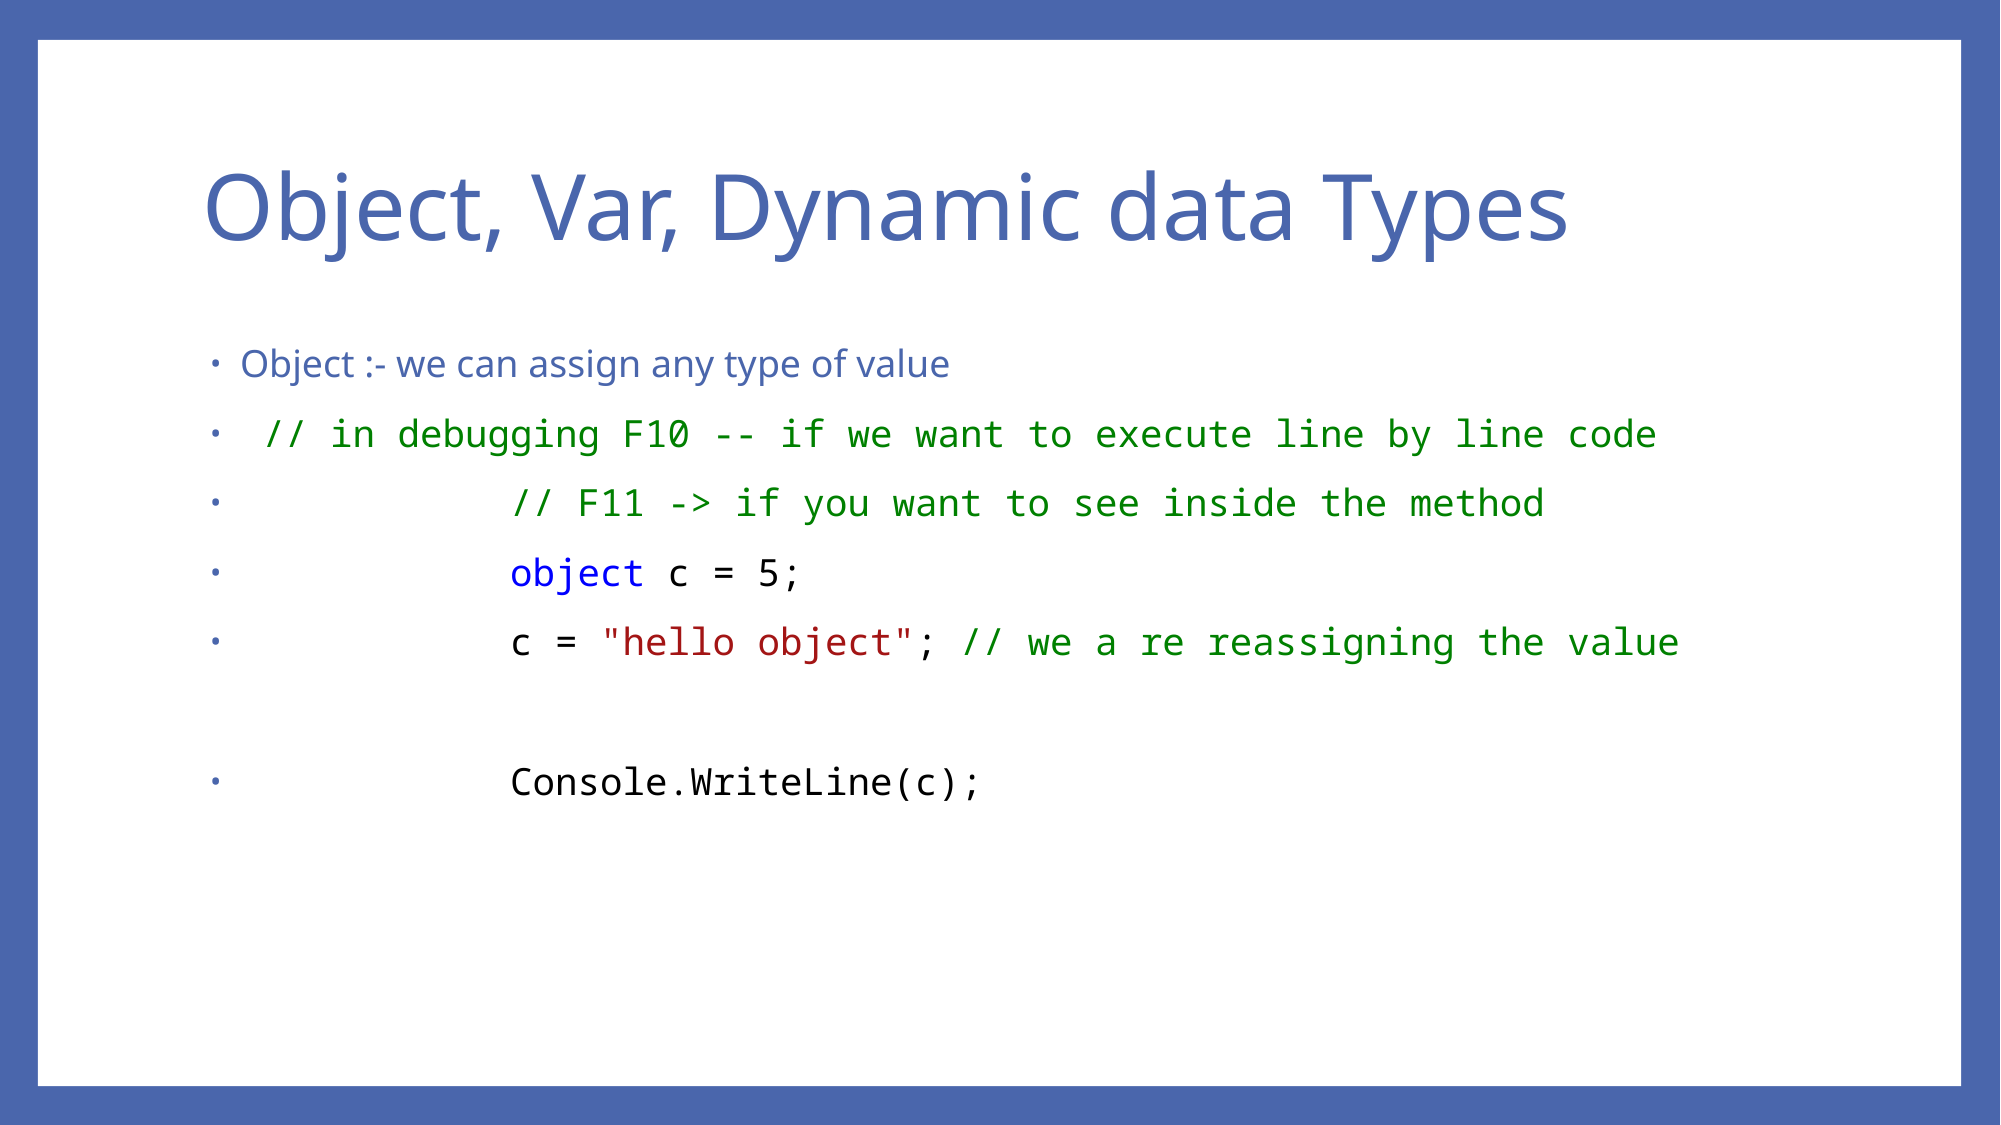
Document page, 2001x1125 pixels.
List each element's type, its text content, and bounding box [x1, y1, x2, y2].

title Object, Var, Dynamic data Types [187, 99, 1808, 323]
list Object :- we can assign any type of value // in debugging F10 -- if we want to execute line by line code // F11 -> if you want to see inside the method object c = 5; c = "hello object"; // we a re reassigning the value Console.WriteLine(c); [187, 337, 1808, 1000]
